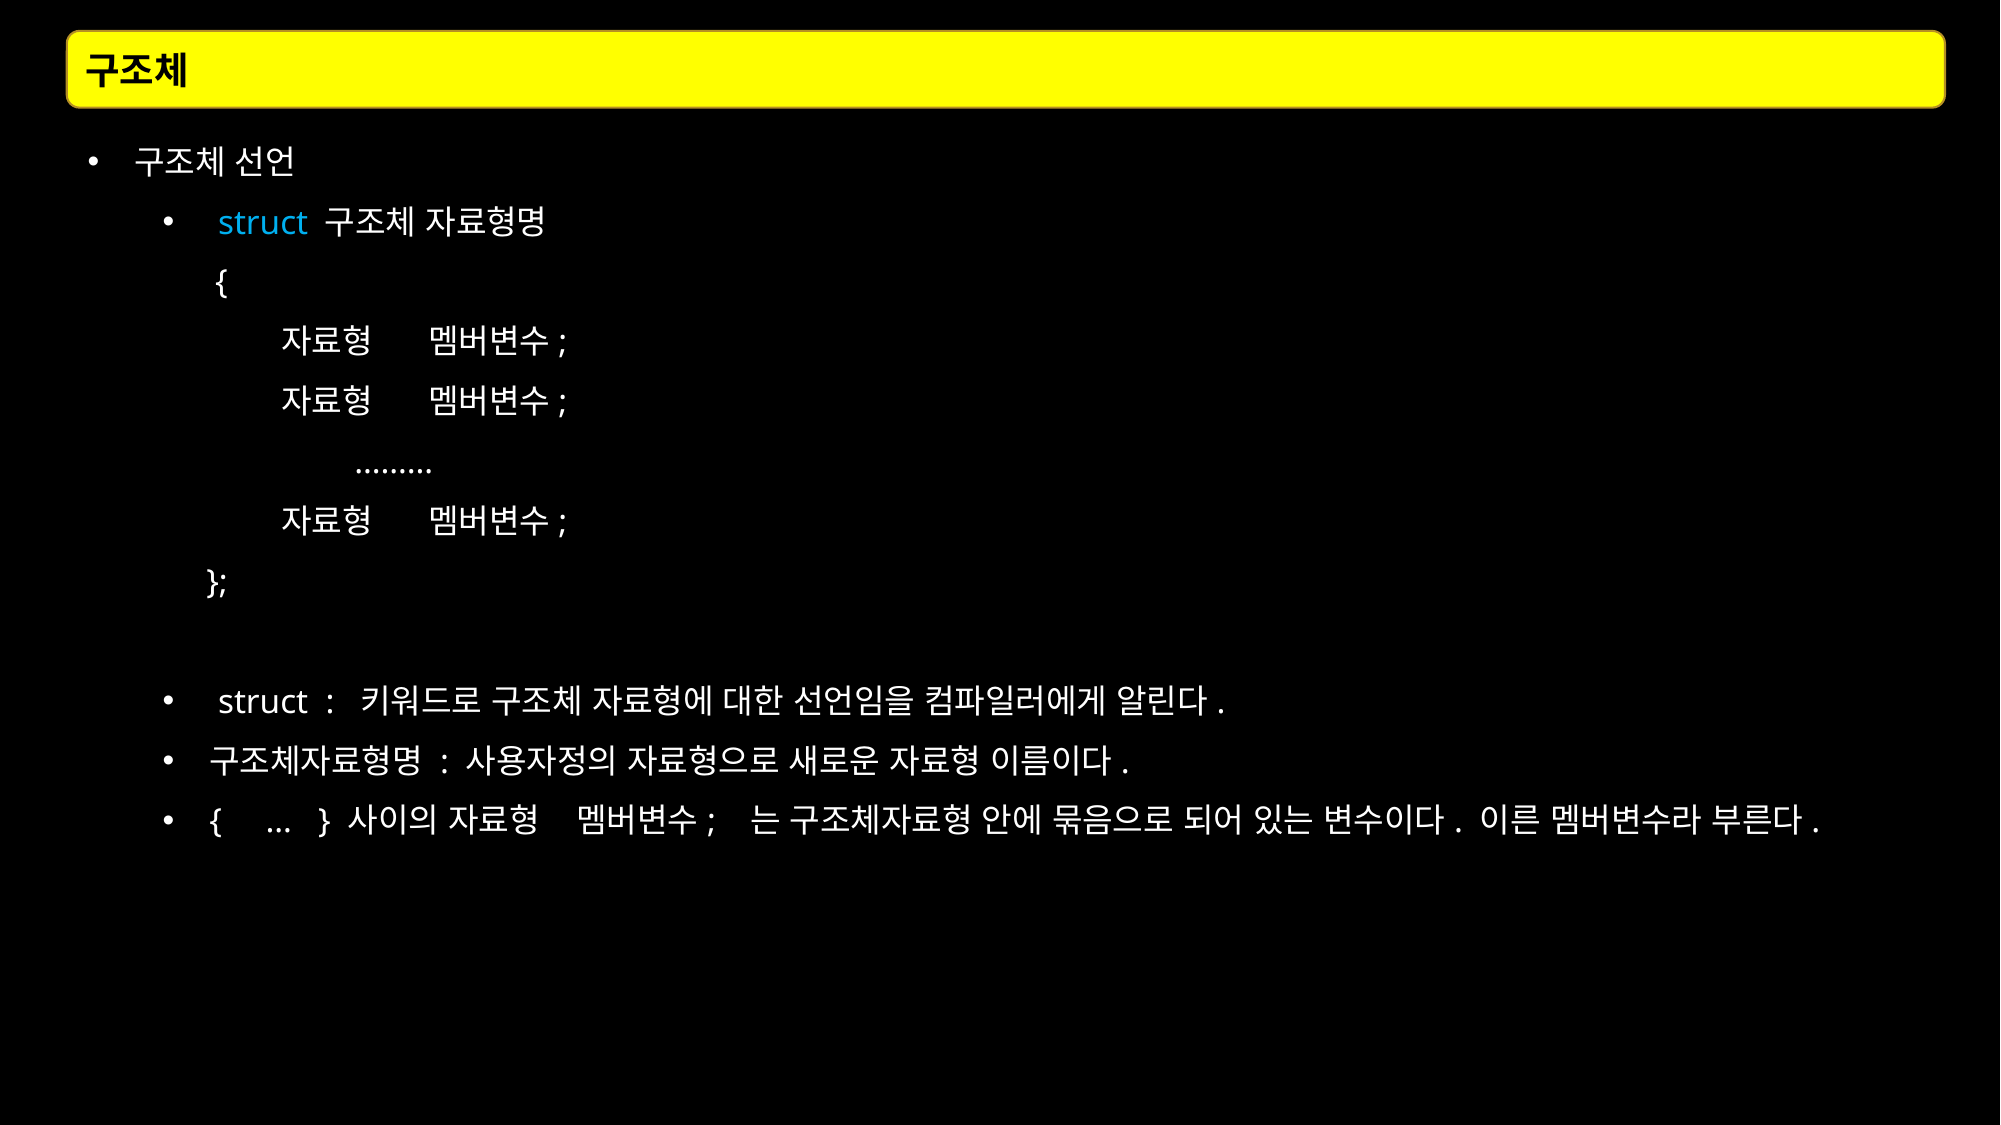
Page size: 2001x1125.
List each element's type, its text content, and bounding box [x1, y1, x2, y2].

text_box 구조체 [65, 29, 1947, 109]
text_box 구조체 선언 struct 구조체 자료형명 { 자료형 멤버변수; 자료형 멤버변수; ……… 자료형 멤버변수; }; struct : 키워드로 구조체 자료형에 대한 선언임을 컴파일러에게 알린다. 구조체자료형명 : 사용자정의 자료형으로 새로운 자료형 이름이다. { … } 사이의 자료형 멤버변수; 는 구조체자료형 안에 묶음으로 되어 있는 변수이다. 이른 멤버변수라 부른다. [72, 113, 1946, 1083]
